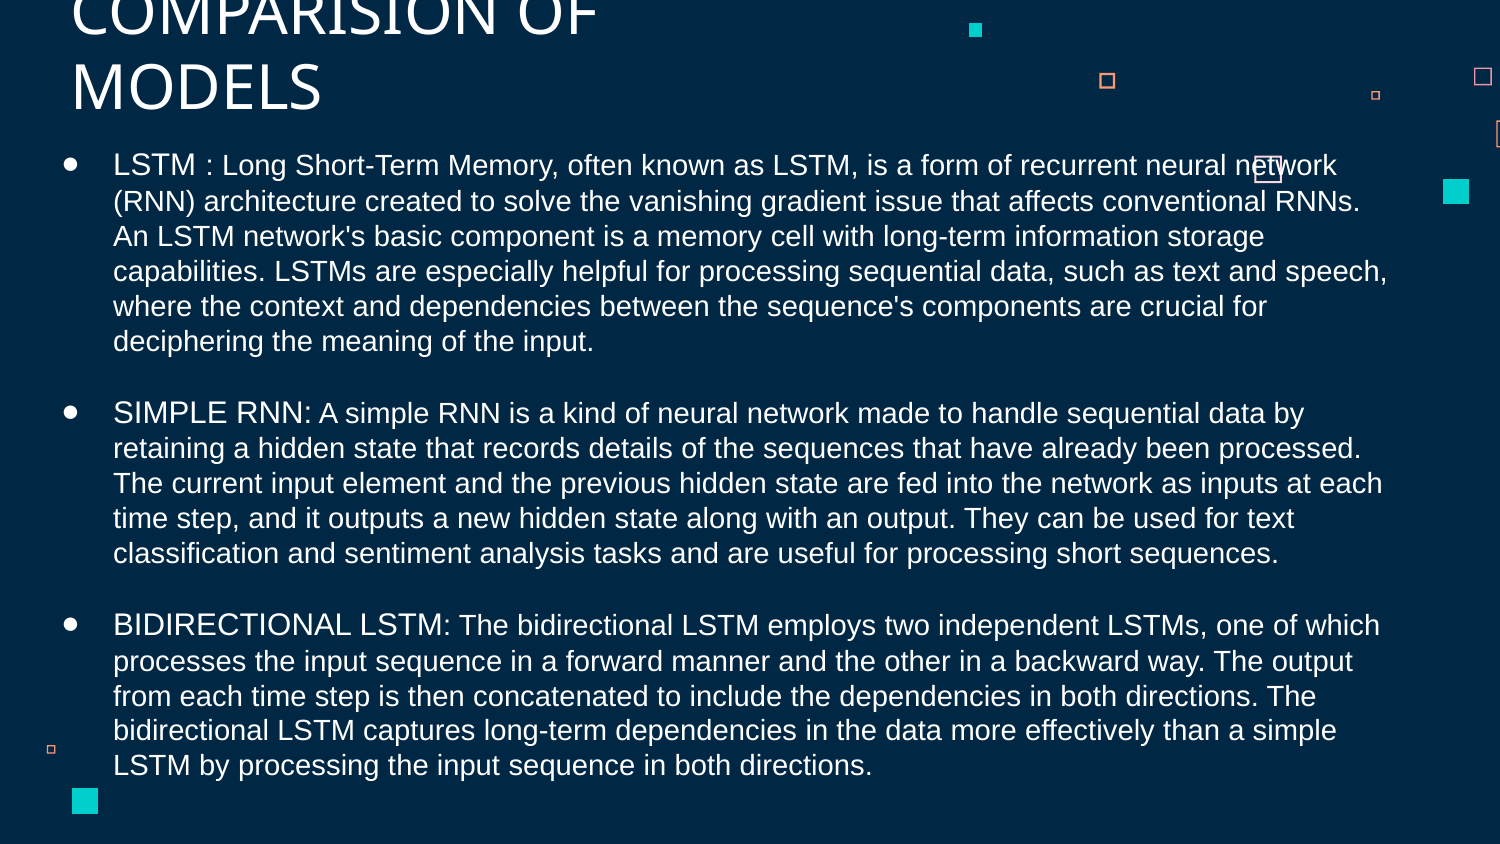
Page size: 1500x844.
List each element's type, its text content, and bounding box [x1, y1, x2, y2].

title COMPARISION OF MODELS [55, 42, 806, 137]
text_box [97, 136, 1403, 280]
text_box LSTM : Long Short-Term Memory, often known as LSTM, is a form of recurrent neural network (RNN) architecture created to solve the vanishing gradient issue that affects conventional RNNs. An LSTM network's basic component is a memory cell with long-term information storage capabilities. LSTMs are especially helpful for processing sequential data, such as text and speech, where the context and dependencies between the sequence's components are crucial for deciphering the meaning of the input. SIMPLE RNN: A simple RNN is a kind of neural network made to handle sequential data by retaining a hidden state that records details of the sequences that have already been processed. The current input element and the previous hidden state are fed into the network as inputs at each time step, and it outputs a new hidden state along with an output. They can be used for text classification and sentiment analysis tasks and are useful for processing short sequences. BIDIRECTIONAL LSTM: The bidirectional LSTM employs two independent LSTMs, one of which processes the input sequence in a forward manner and the other in a backward way. The output from each time step is then concatenated to include the dependencies in both directions. The bidirectional LSTM captures long-term dependencies in the data more effectively than a simple LSTM by processing the input sequence in both directions. [23, 340, 1414, 844]
